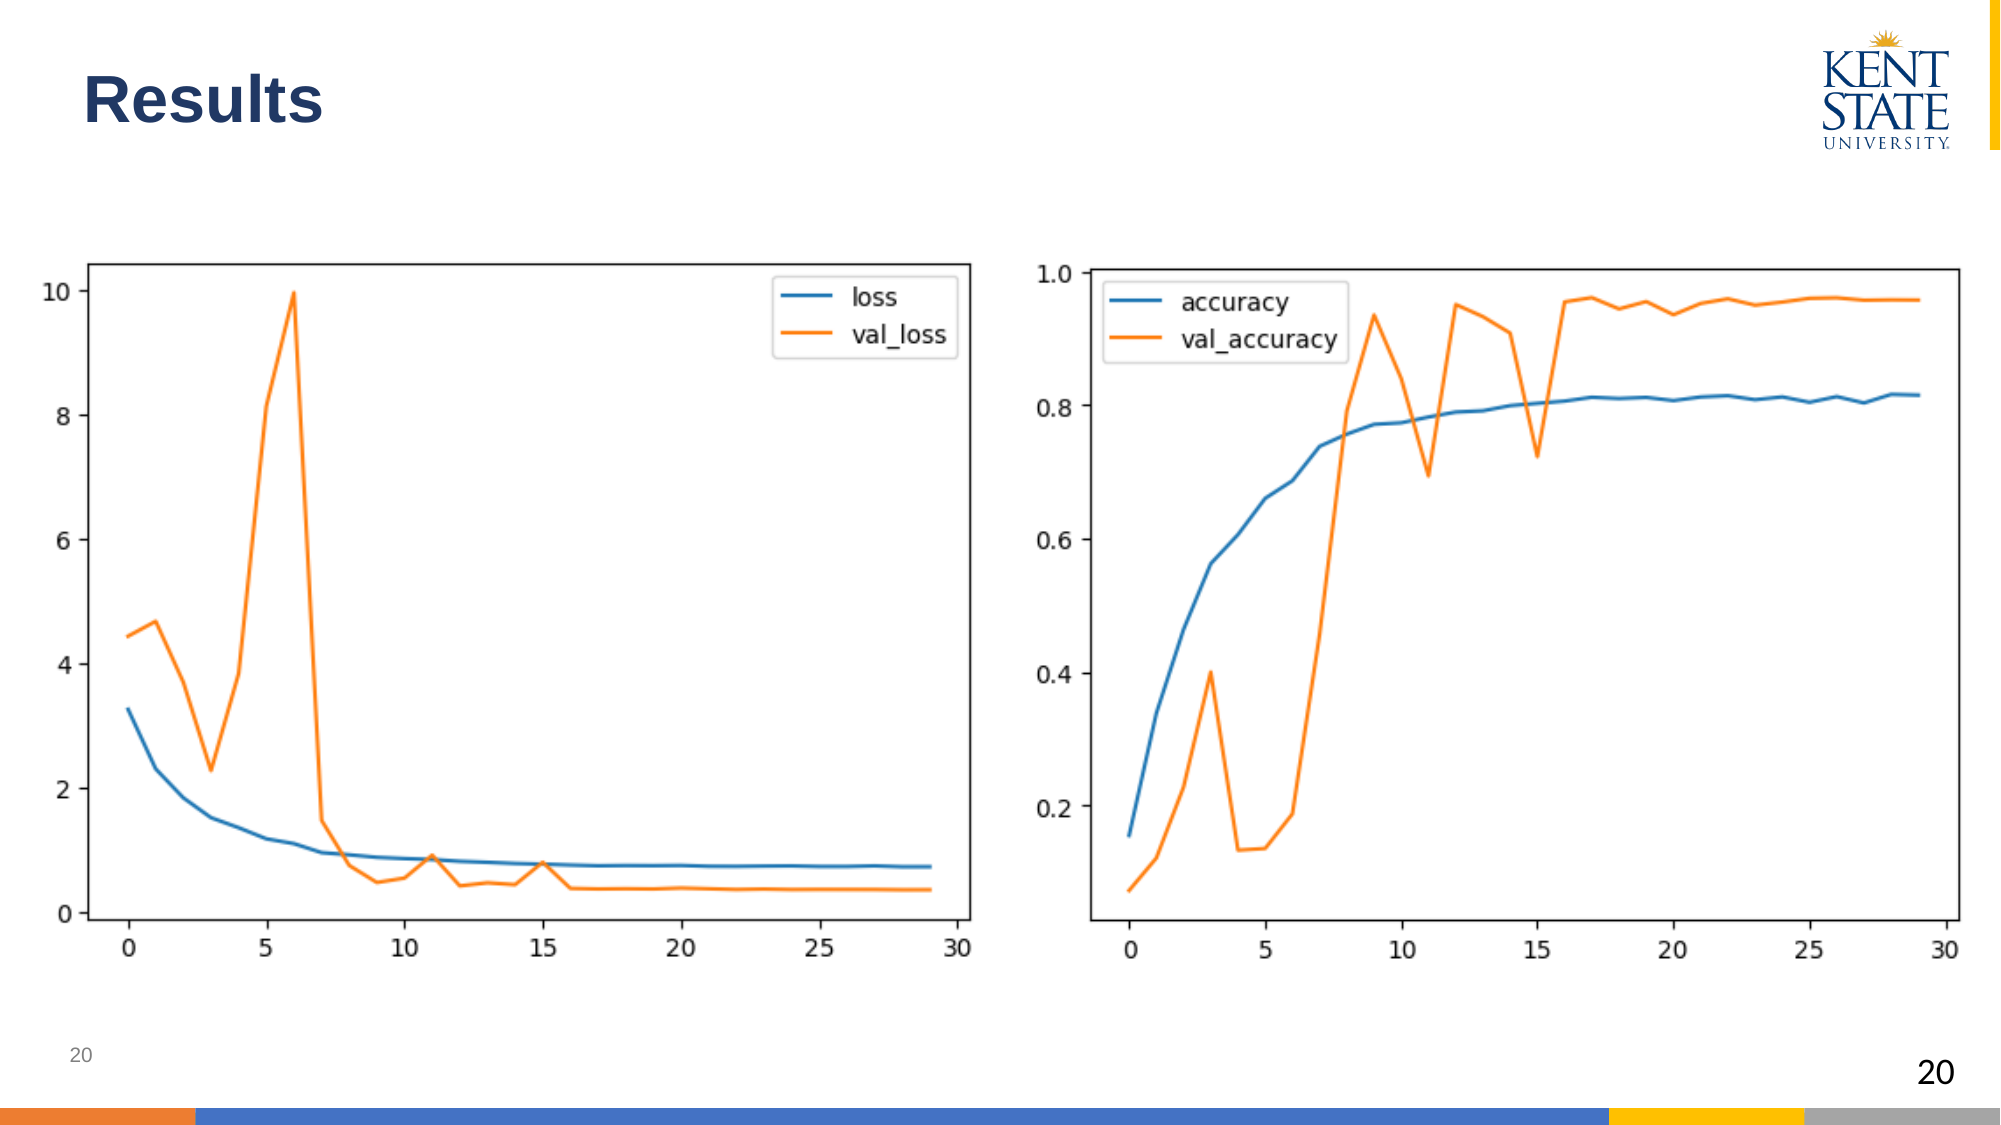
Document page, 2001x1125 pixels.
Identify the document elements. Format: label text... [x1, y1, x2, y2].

title Results [63, 0, 1732, 158]
text_box [195, 852, 1900, 989]
slide_number 20 [1854, 1027, 1975, 1096]
picture [22, 245, 991, 980]
picture [1017, 245, 1978, 980]
